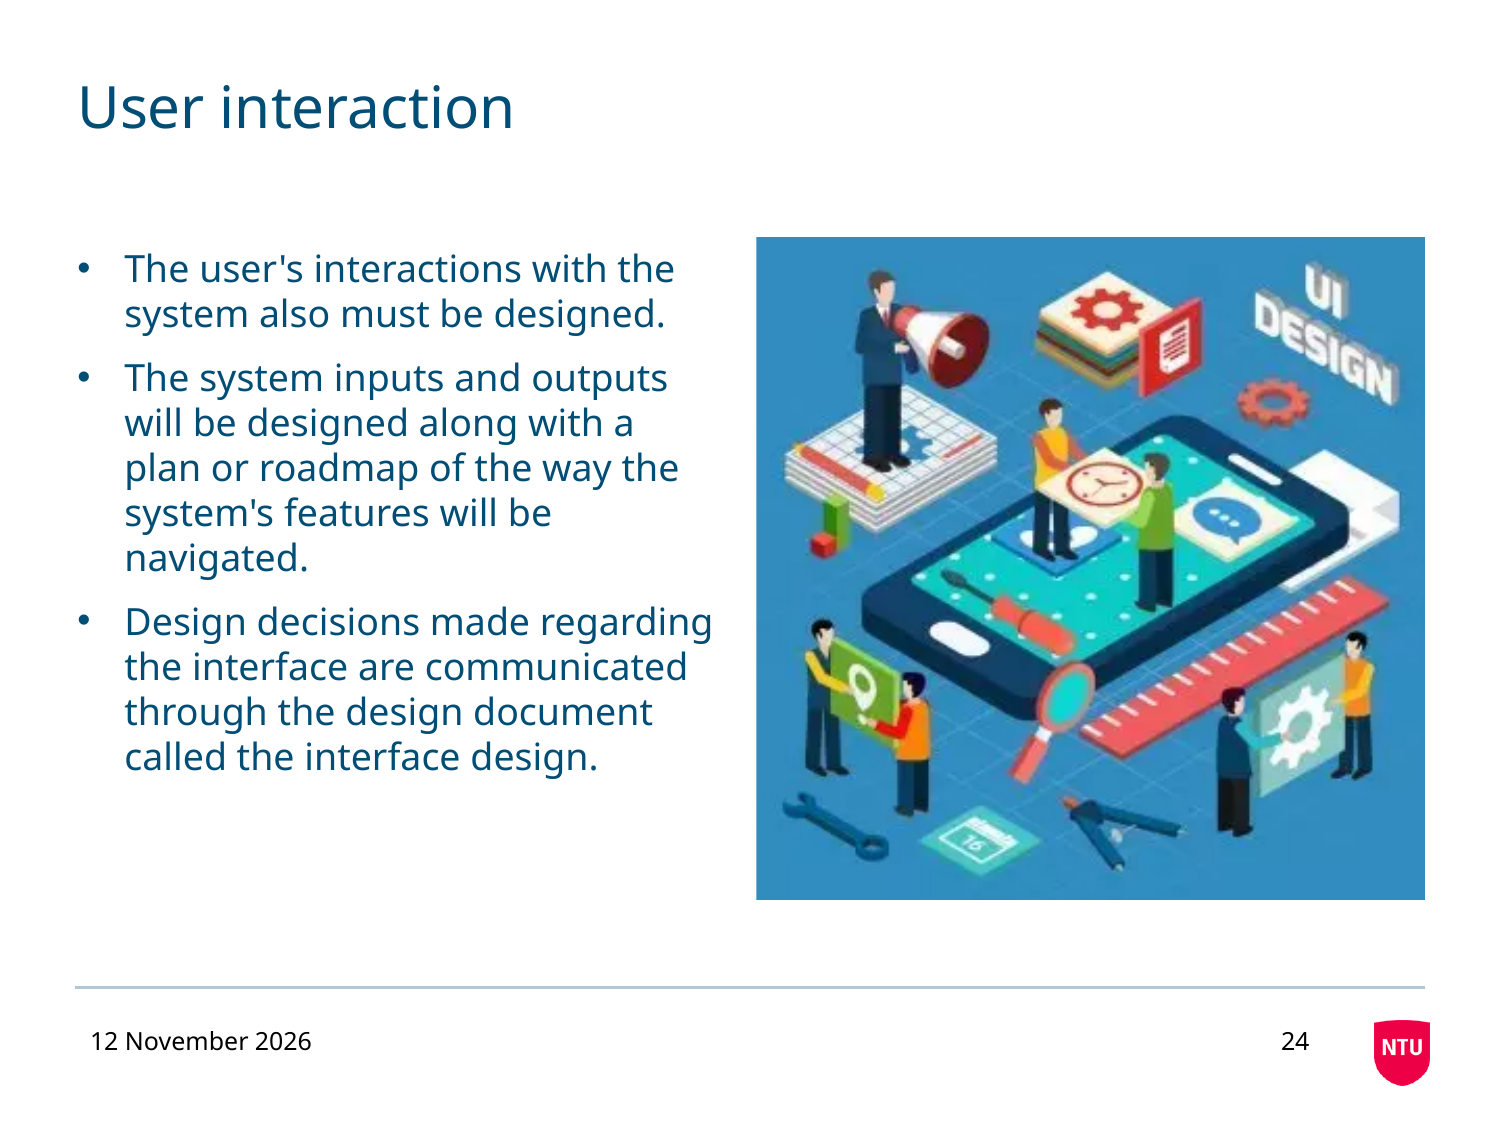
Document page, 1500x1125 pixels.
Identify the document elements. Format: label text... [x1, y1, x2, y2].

slide_number 24 [974, 1017, 1325, 1097]
text_box The user's interactions with the system also must be designed. The system inputs and outputs will be designed along with a plan or roadmap of the way the system's features will be navigated. Design decisions made regarding the interface are communicated through the design document called the interface design. [62, 237, 732, 900]
picture [1374, 1020, 1430, 1086]
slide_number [75, 1017, 425, 1097]
title User interaction [62, 62, 1425, 238]
picture [755, 237, 1426, 901]
